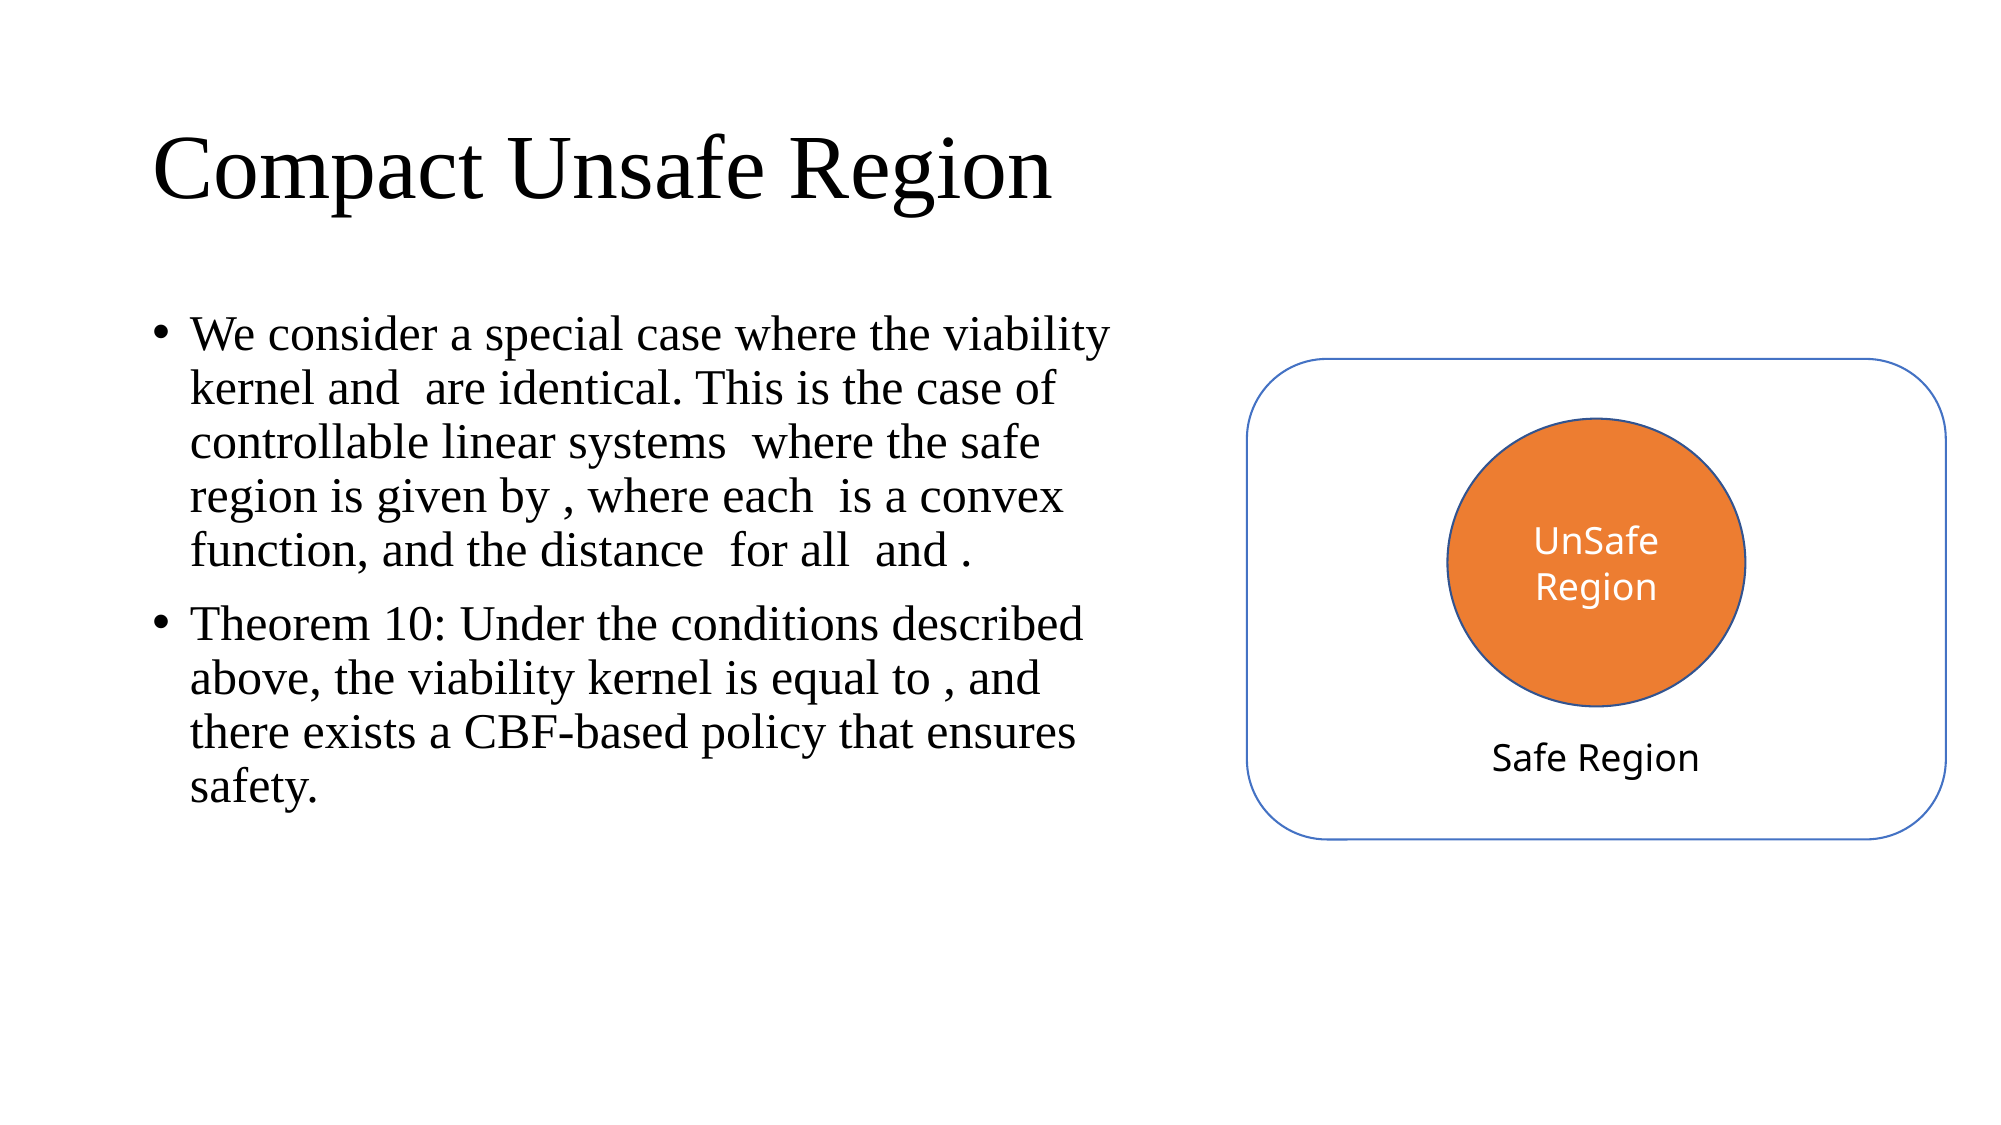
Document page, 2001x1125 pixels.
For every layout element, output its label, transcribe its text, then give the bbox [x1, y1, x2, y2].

title Compact Unsafe Region [137, 59, 1863, 278]
text_box Safe Region [1245, 357, 1947, 841]
text_box UnSafe Region [1446, 417, 1747, 708]
